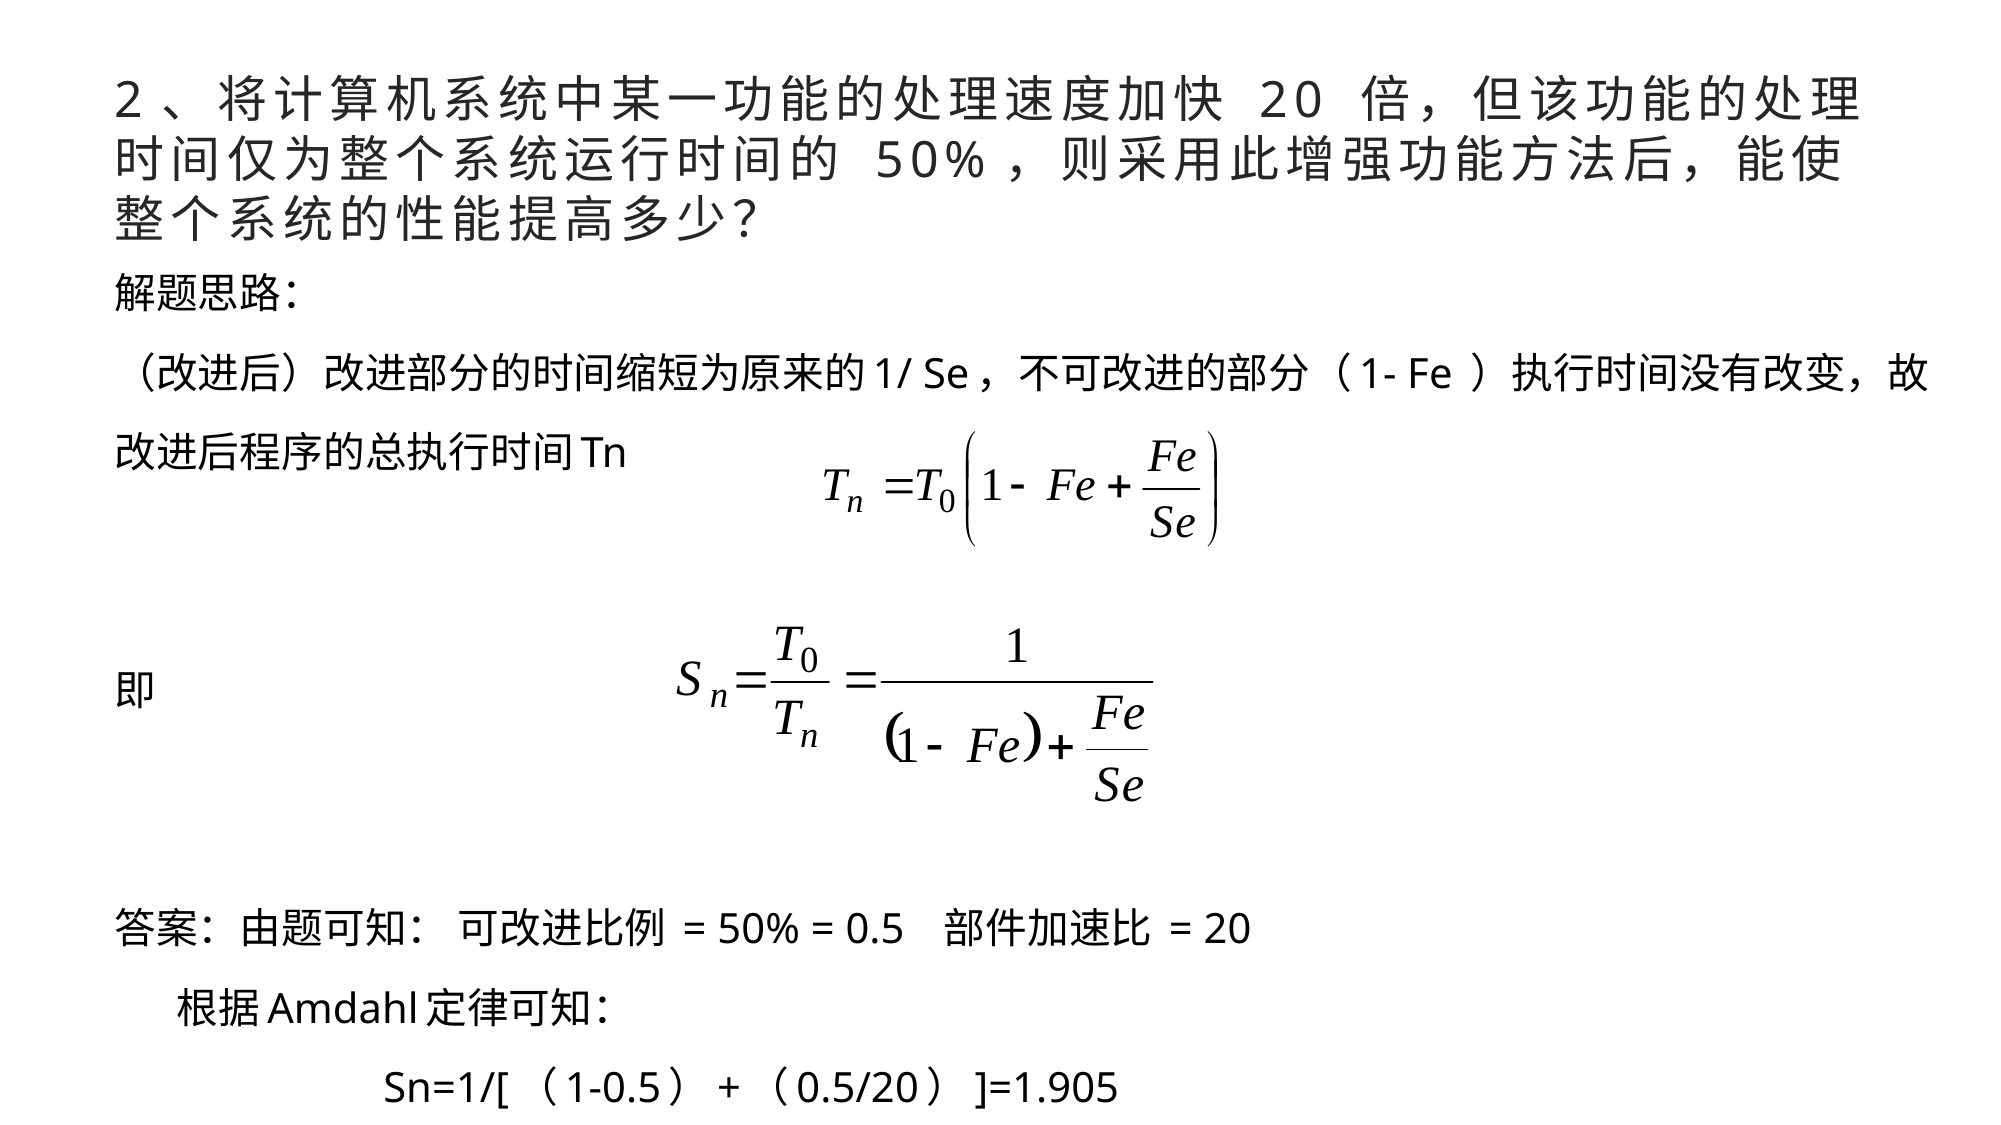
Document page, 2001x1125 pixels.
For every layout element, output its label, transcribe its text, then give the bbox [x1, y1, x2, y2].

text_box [666, 611, 1163, 816]
list 解题思路： （改进后）改进部分的时间缩短为原来的1/ Se，不可改进的部分（1- Fe ）执行时间没有改变，故 改进后程序的总执行时间Tn 即 答案：由题可知： 可改进比例 = 50% = 0.5 部件加速比 = 20 根据Amdahl定律可知： Sn=1/[（1-0.5）+（0.5/20）]=1.905 [99, 244, 1946, 1125]
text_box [815, 420, 1230, 556]
title 2、将计算机系统中某一功能的处理速度加快 20 倍，但该功能的处理时间仅为整个系统运行时间的 50%，则采用此增强功能方法后，能使整个系统的性能提高多少？ [99, 99, 1900, 216]
